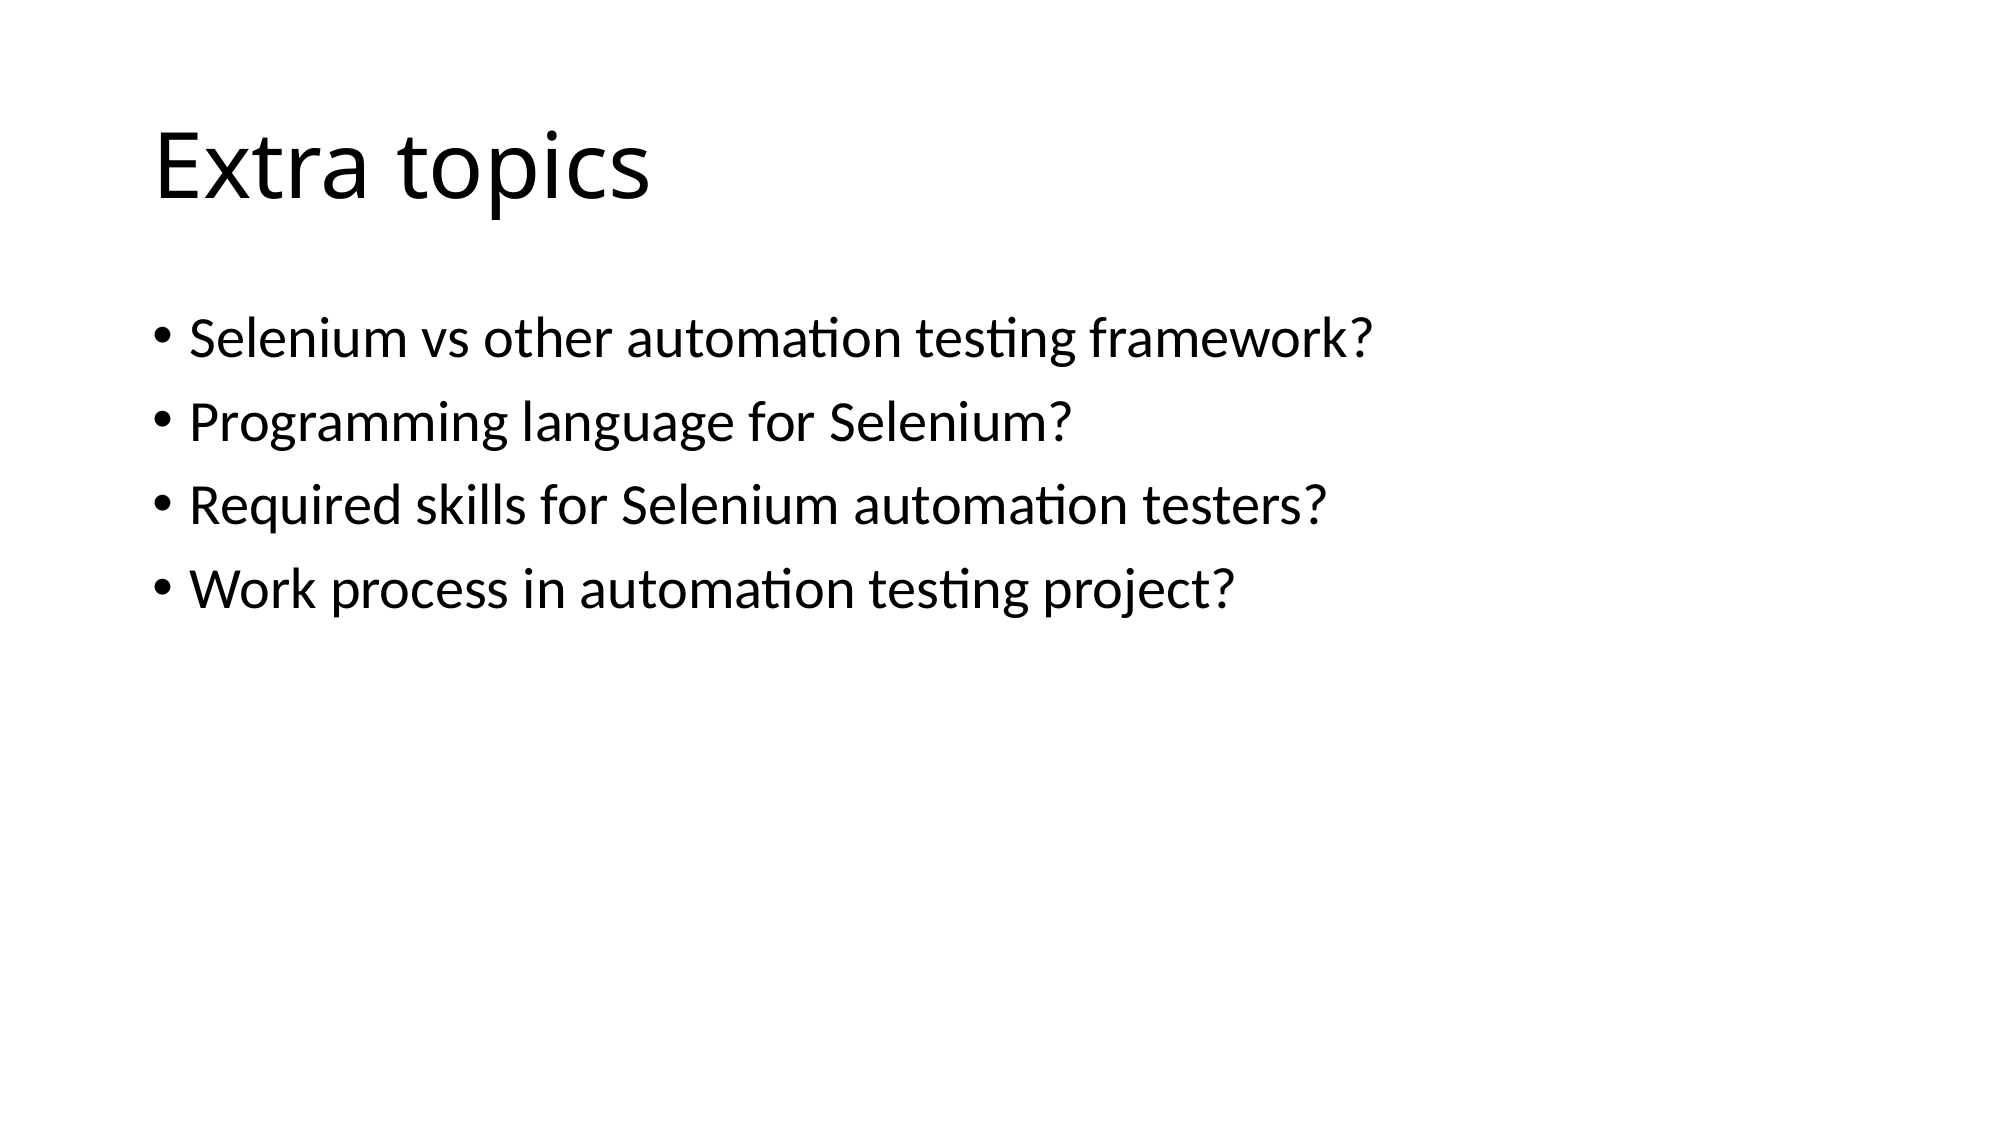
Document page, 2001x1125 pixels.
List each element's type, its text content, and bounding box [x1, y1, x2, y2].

list Selenium vs other automation testing framework? Programming language for Selenium? Required skills for Selenium automation testers? Work process in automation testing project? [137, 299, 1863, 1014]
title Extra topics [137, 59, 1863, 278]
